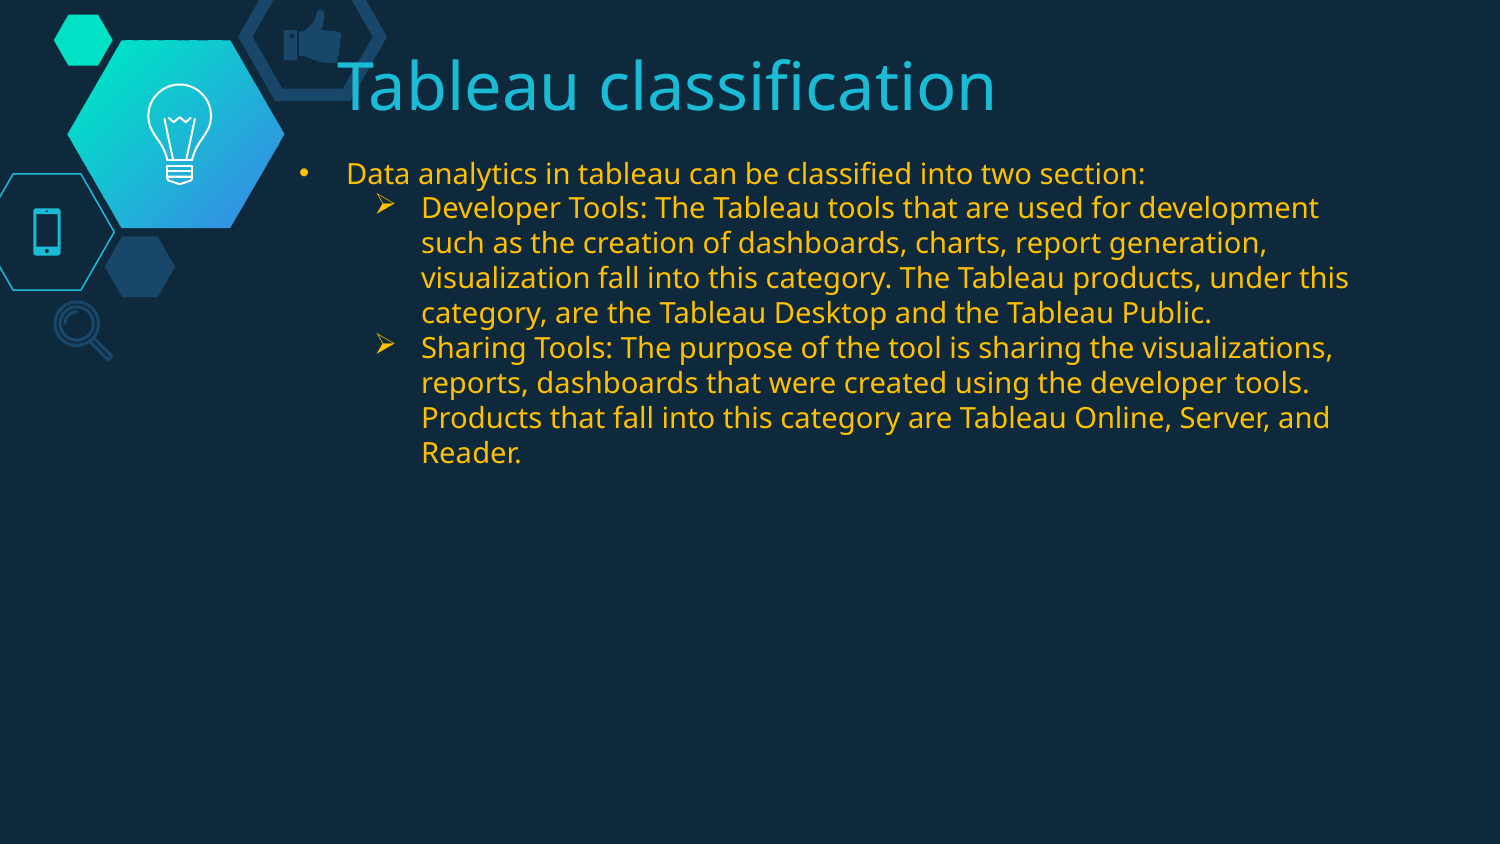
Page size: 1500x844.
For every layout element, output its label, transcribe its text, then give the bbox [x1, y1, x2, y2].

title Tableau classification [322, 46, 1394, 77]
text_box Data analytics in tableau can be classified into two section: Developer Tools: The Tableau tools that are used for development such as the creation of dashboards, charts, report generation, visualization fall into this category. The Tableau products, under this category, are the Tableau Desktop and the Tableau Public. Sharing Tools: The purpose of the tool is sharing the visualizations, reports, dashboards that were created using the developer tools. Products that fall into this category are Tableau Online, Server, and Reader. [209, 77, 1399, 547]
